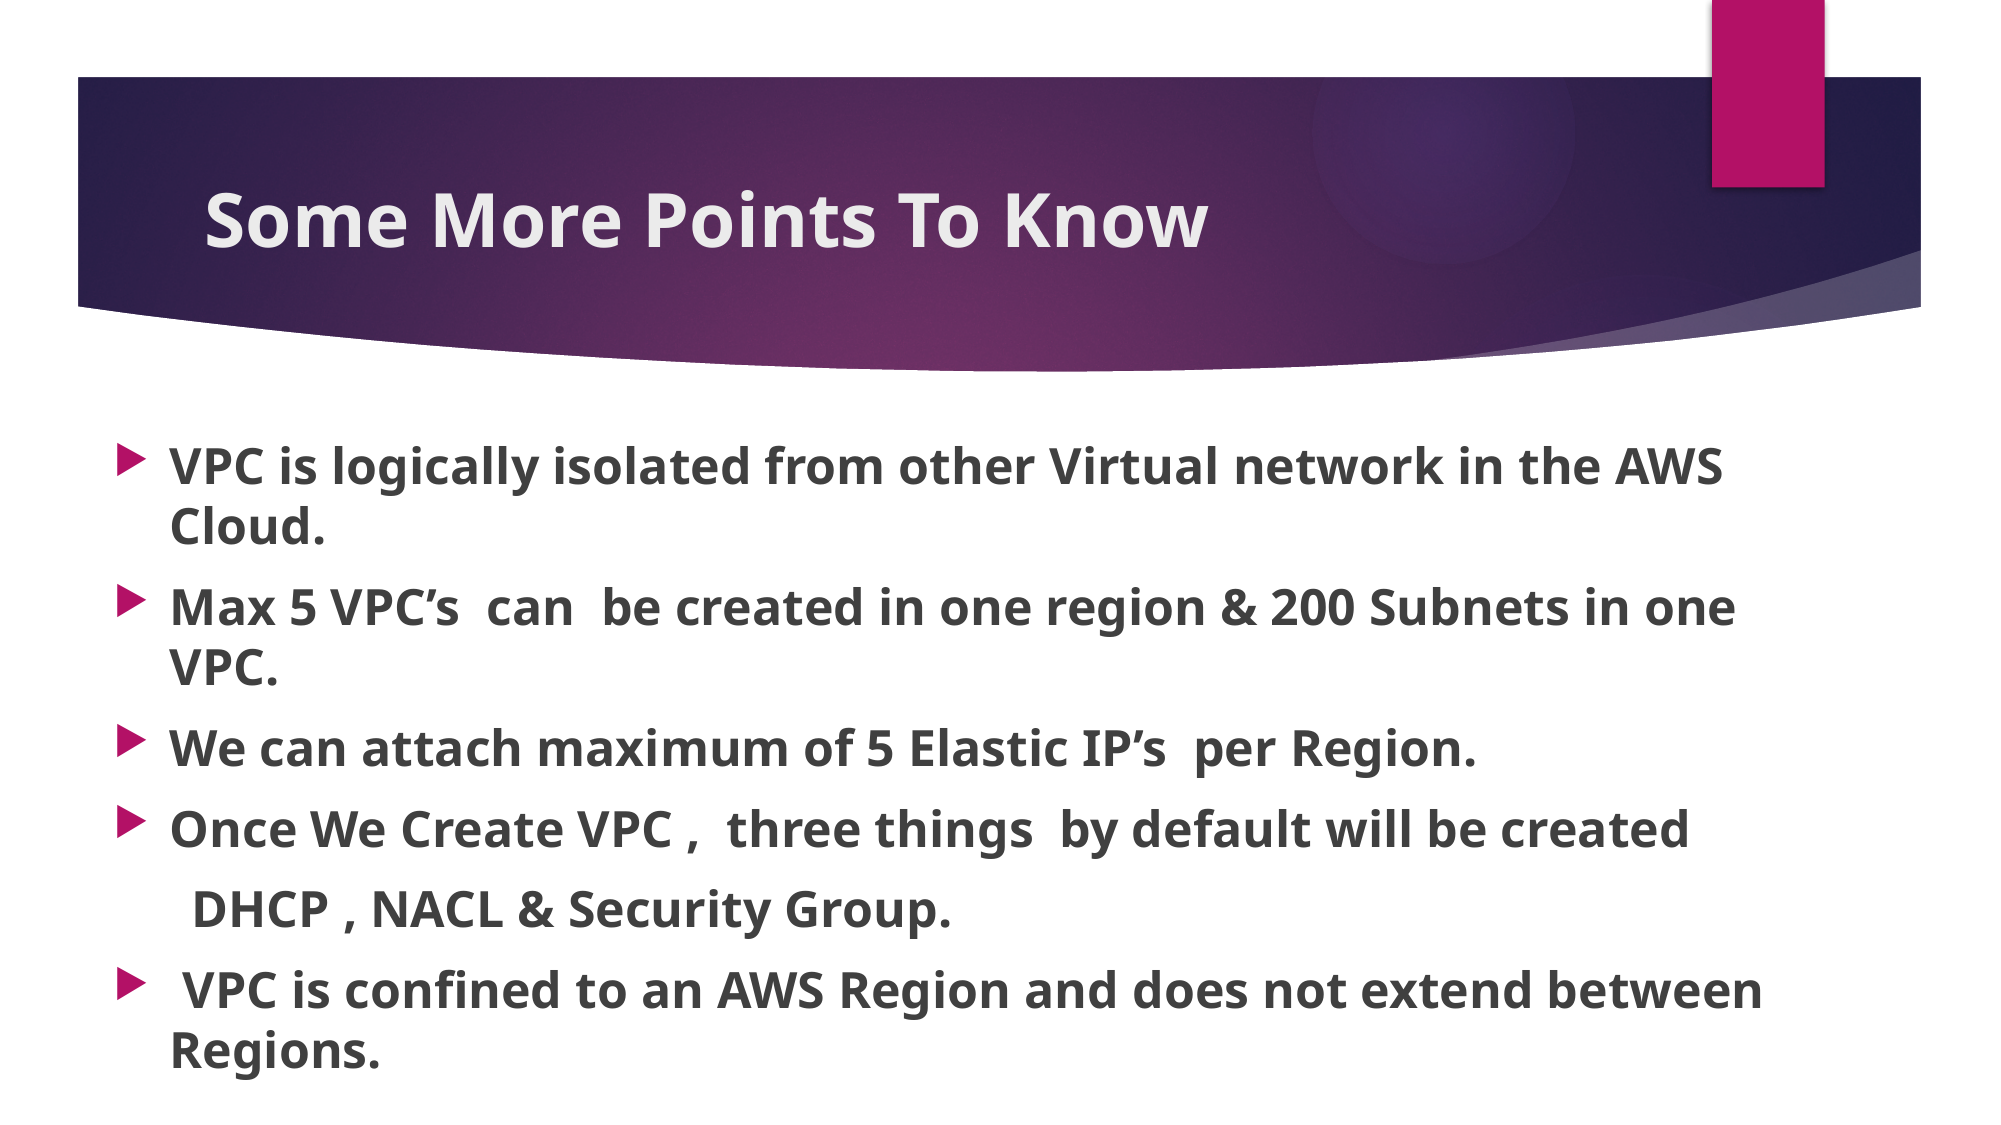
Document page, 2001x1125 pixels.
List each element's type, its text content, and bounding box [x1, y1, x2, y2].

title Some More Points To Know [189, 159, 1627, 276]
list VPC is logically isolated from other Virtual network in the AWS Cloud. Max 5 VPC’s can be created in one region & 200 Subnets in one VPC. We can attach maximum of 5 Elastic IP’s per Region. Once We Create VPC , three things by default will be created DHCP , NACL & Security Group. VPC is confined to an AWS Region and does not extend between Regions. [98, 427, 1794, 839]
